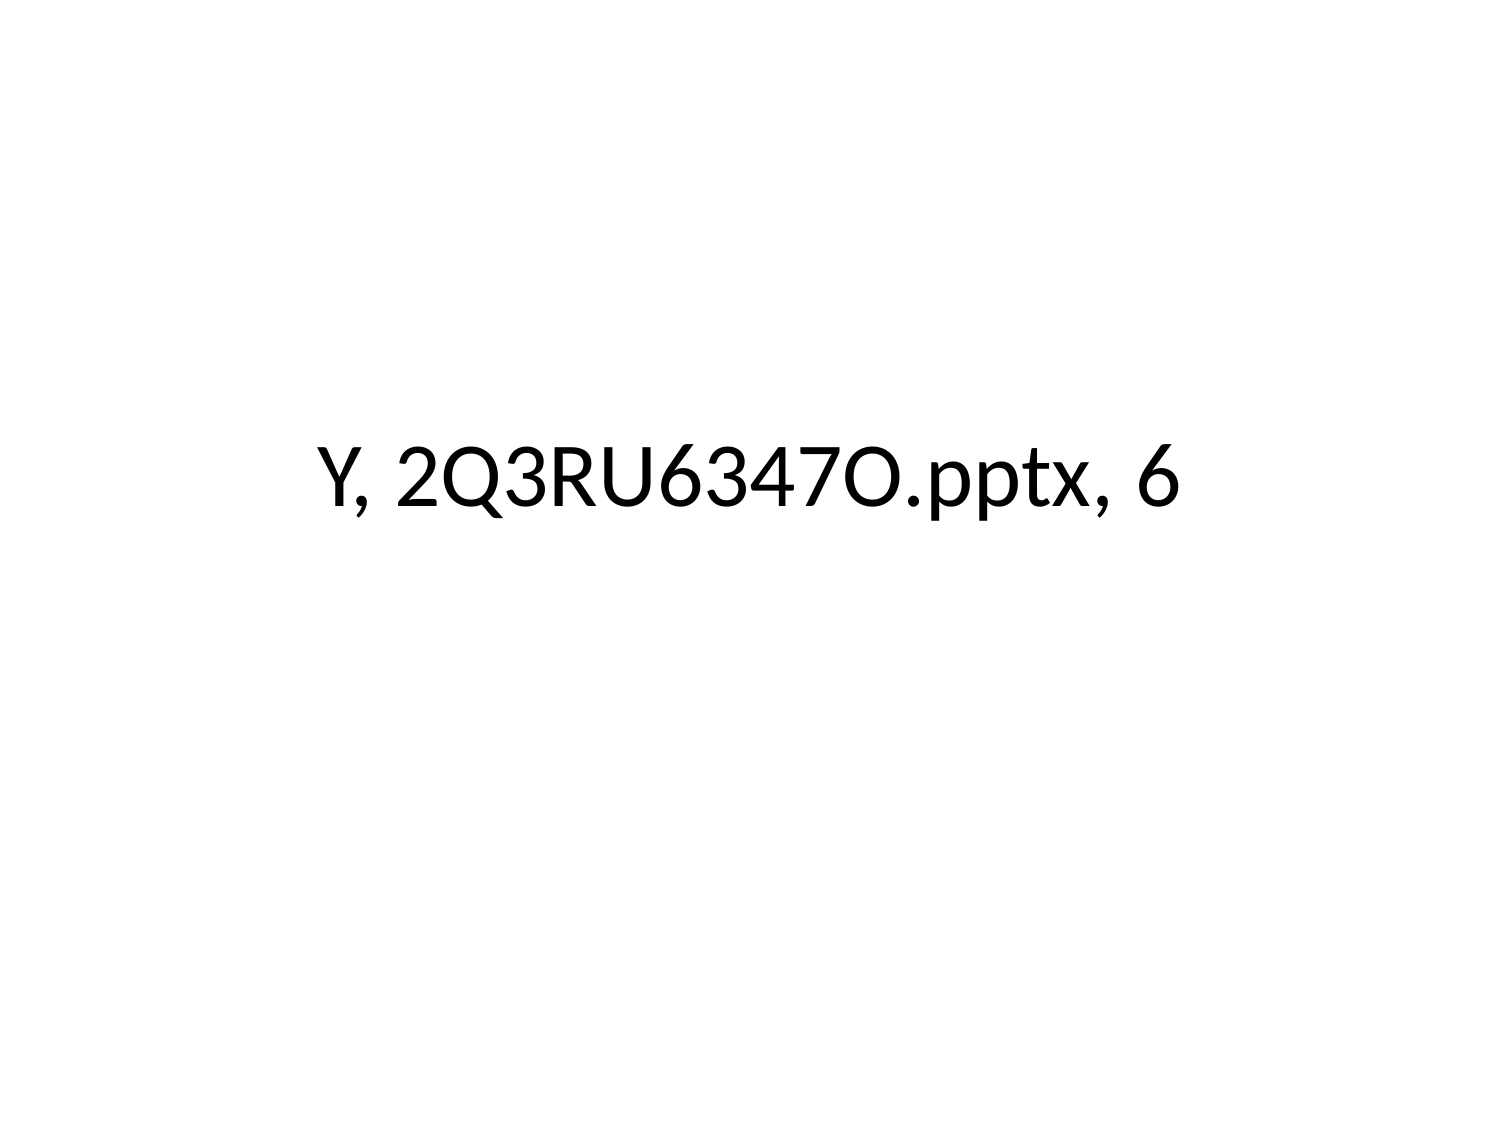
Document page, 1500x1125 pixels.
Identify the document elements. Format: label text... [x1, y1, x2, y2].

title Y, 2Q3RU6347O.pptx, 6 [112, 349, 1388, 591]
